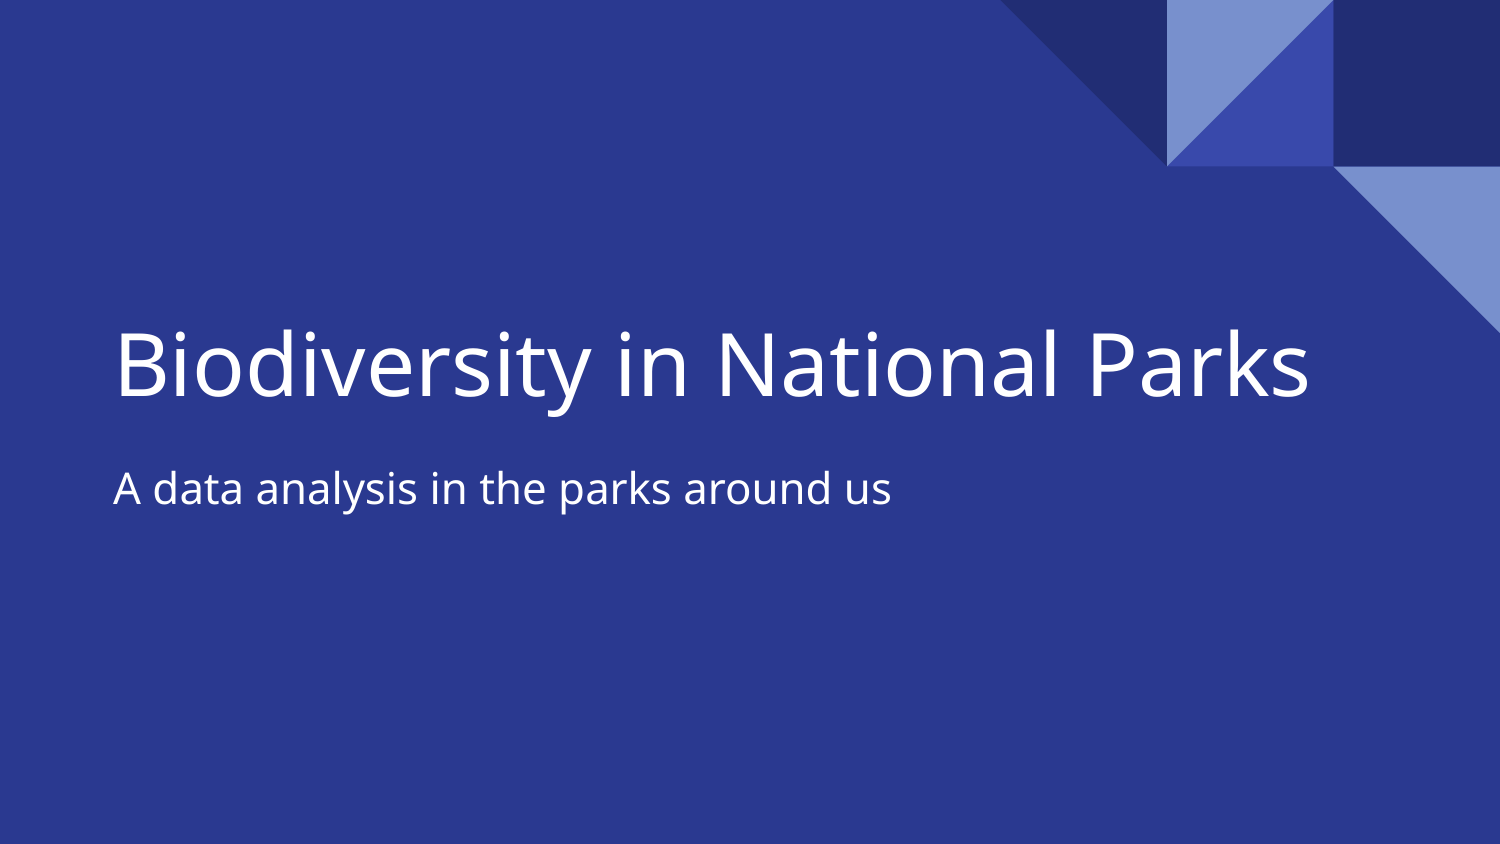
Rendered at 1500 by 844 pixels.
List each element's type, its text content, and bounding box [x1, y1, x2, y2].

title Biodiversity in National Parks [98, 291, 1447, 429]
subtitle A data analysis in the parks around us [98, 445, 1447, 517]
